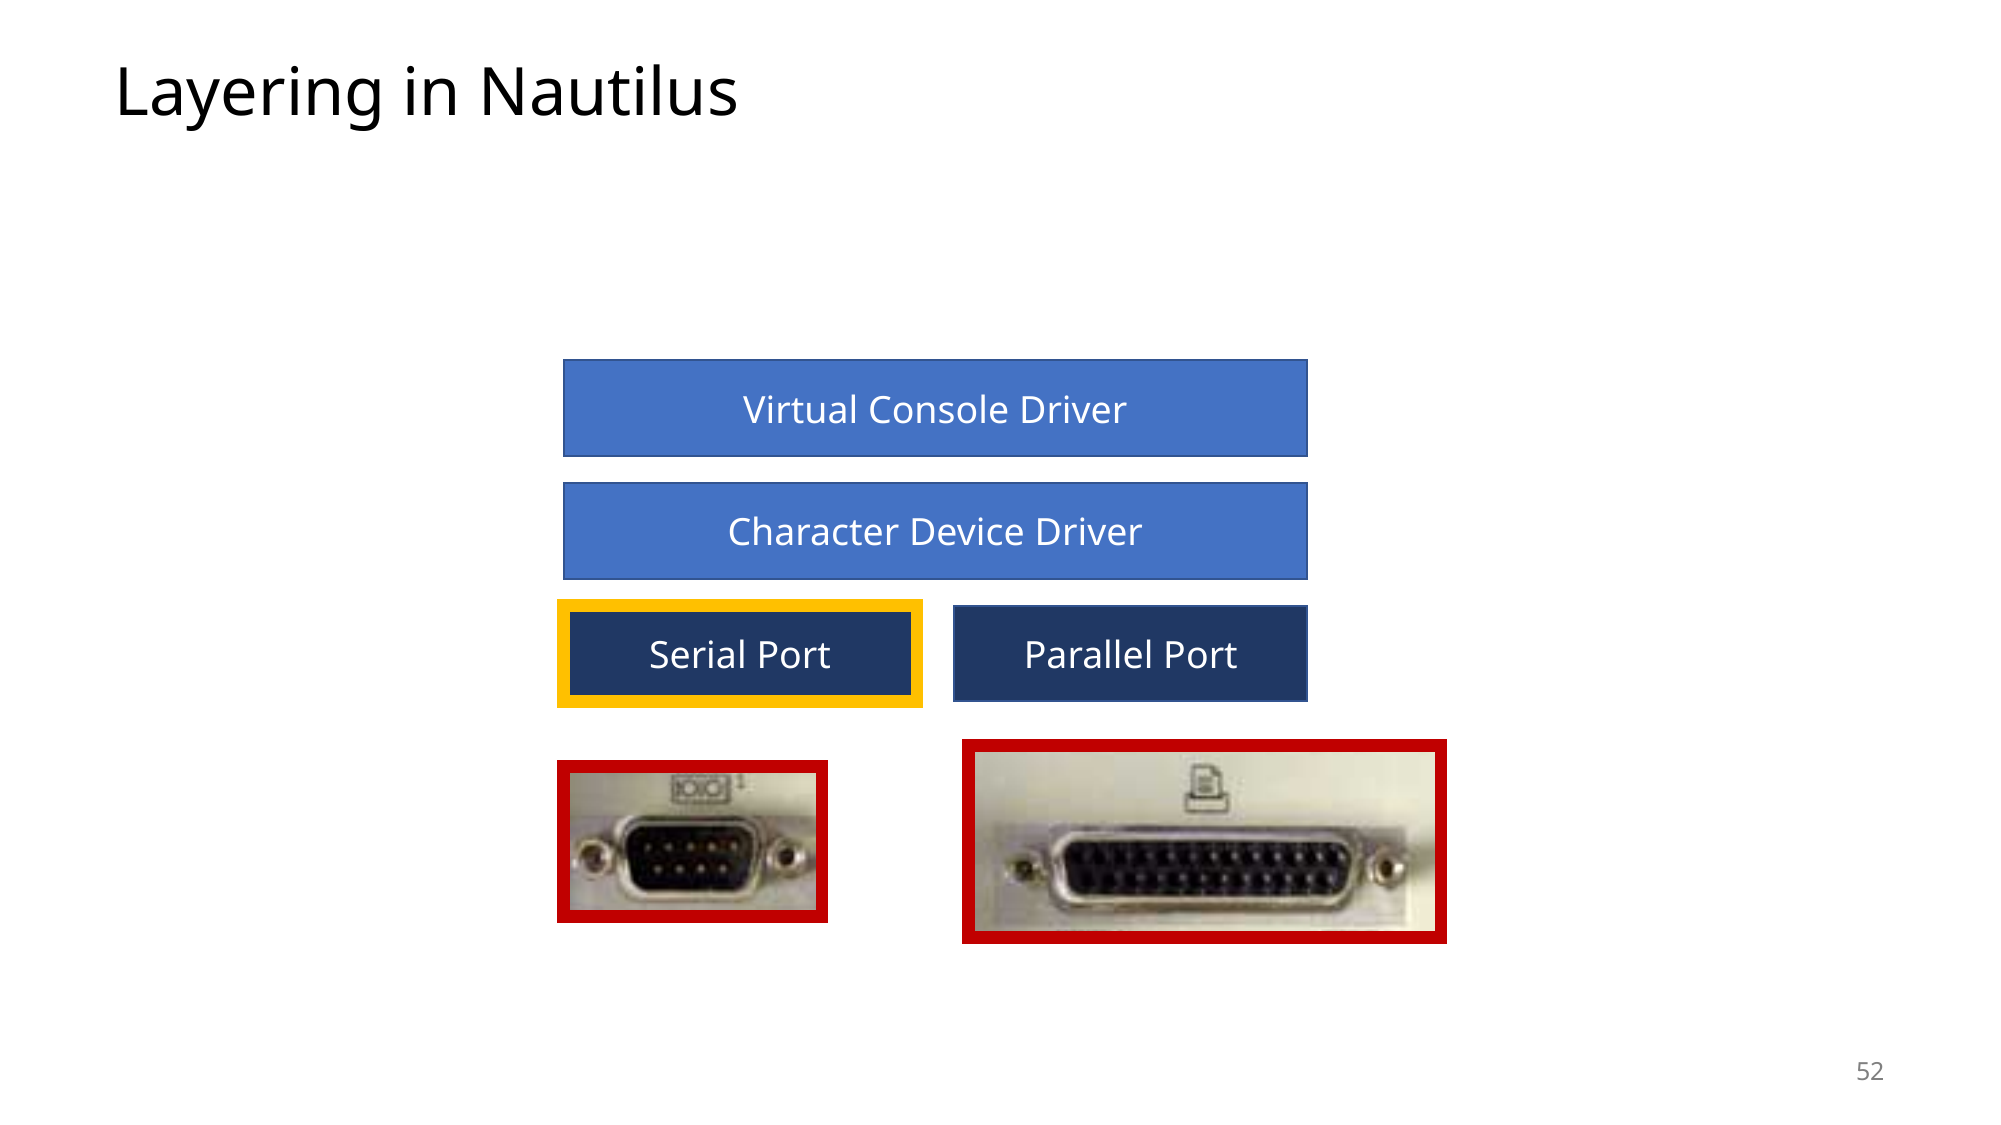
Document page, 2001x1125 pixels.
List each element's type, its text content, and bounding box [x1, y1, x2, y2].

picture [968, 745, 1442, 938]
text_box Parallel Port [953, 605, 1308, 702]
text_box Character Device Driver [563, 482, 1308, 580]
slide_number 52 [1749, 1042, 1900, 1103]
title Layering in Nautilus [99, 37, 1900, 150]
text_box Serial Port [563, 605, 918, 702]
text_box Virtual Console Driver [563, 359, 1308, 457]
picture [563, 766, 822, 917]
